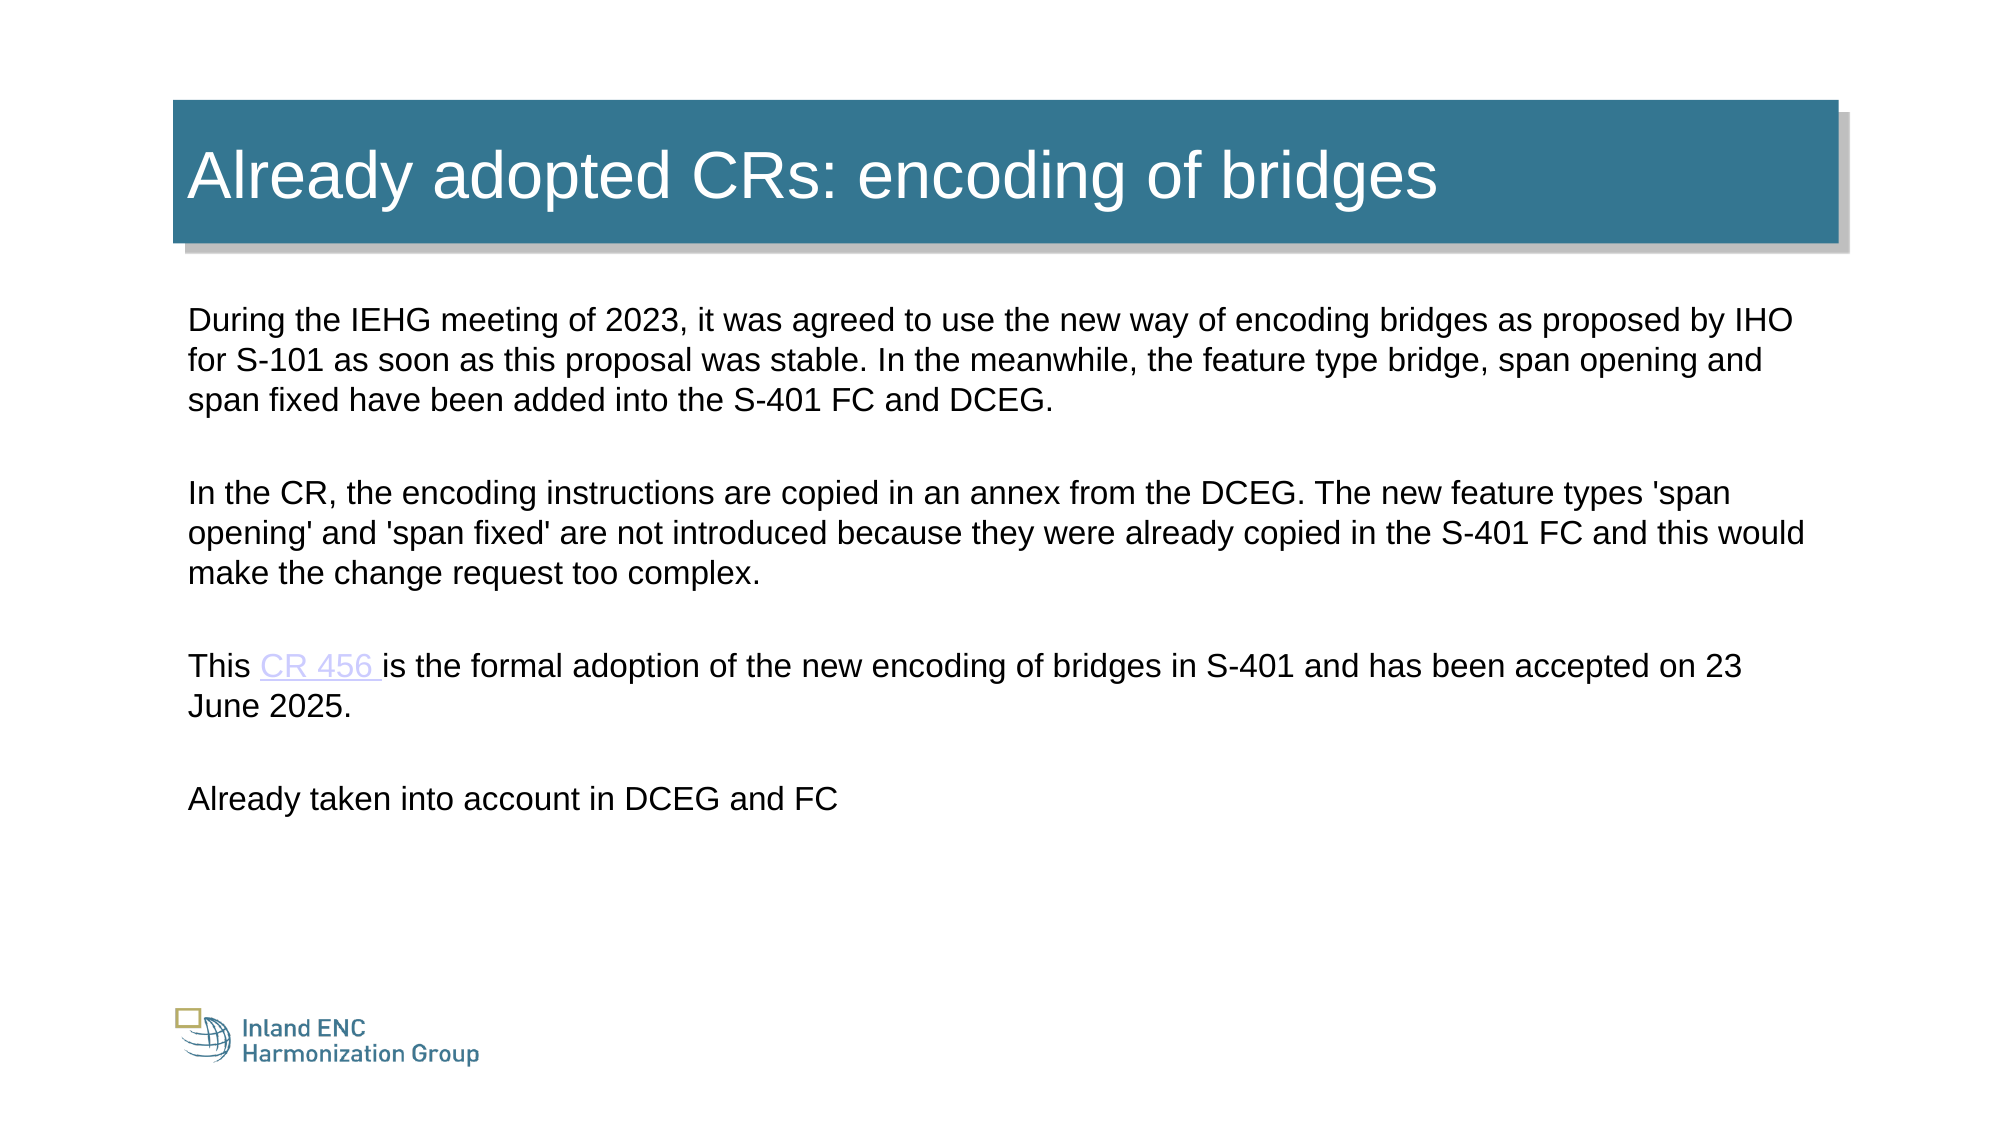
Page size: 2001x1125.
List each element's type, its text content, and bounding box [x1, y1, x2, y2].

text_box Already adopted CRs: encoding of bridges [173, 99, 1839, 244]
text_box During the IEHG meeting of 2023, it was agreed to use the new way of encoding bridges as proposed by IHO for S-101 as soon as this proposal was stable. In the meanwhile, the feature type bridge, span opening and span fixed have been added into the S-401 FC and DCEG. In the CR, the encoding instructions are copied in an annex from the DCEG. The new feature types 'span opening' and 'span fixed' are not introduced because they were already copied in the S-401 FC and this would make the change request too complex. This CR 456 is the formal adoption of the new encoding of bridges in S-401 and has been accepted on 23 June 2025. Already taken into account in DCEG and FC [173, 290, 1839, 950]
picture [173, 1006, 481, 1068]
